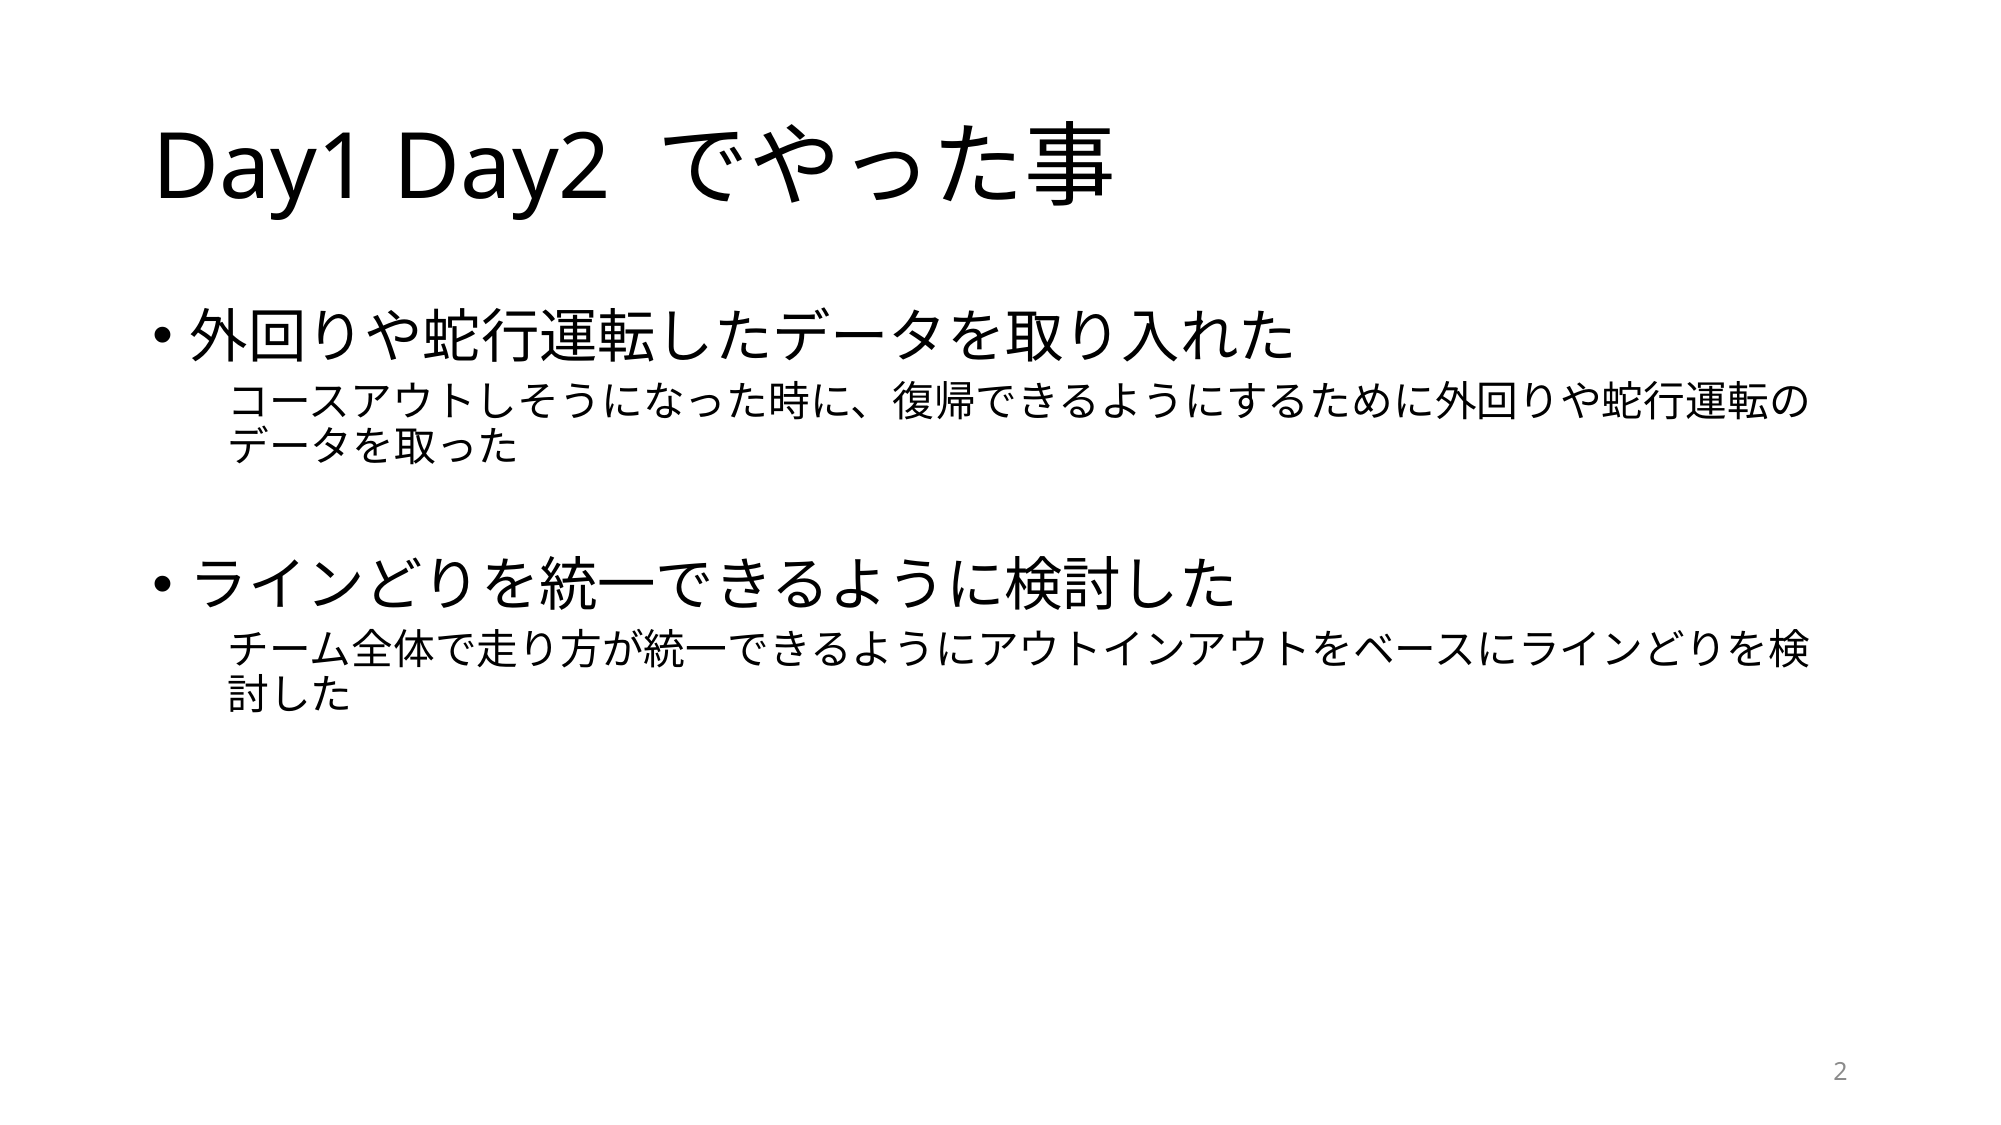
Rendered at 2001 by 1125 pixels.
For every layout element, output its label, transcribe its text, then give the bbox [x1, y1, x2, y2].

title Day1 Day2 でやった事 [137, 59, 1863, 278]
slide_number 2 [1412, 1042, 1863, 1103]
list 外回りや蛇行運転したデータを取り入れた コースアウトしそうになった時に、復帰できるようにするために外回りや蛇行運転のデータを取った ラインどりを統一できるように検討した チーム全体で走り方が統一できるようにアウトインアウトをベースにラインどりを検討した [137, 299, 1863, 1014]
